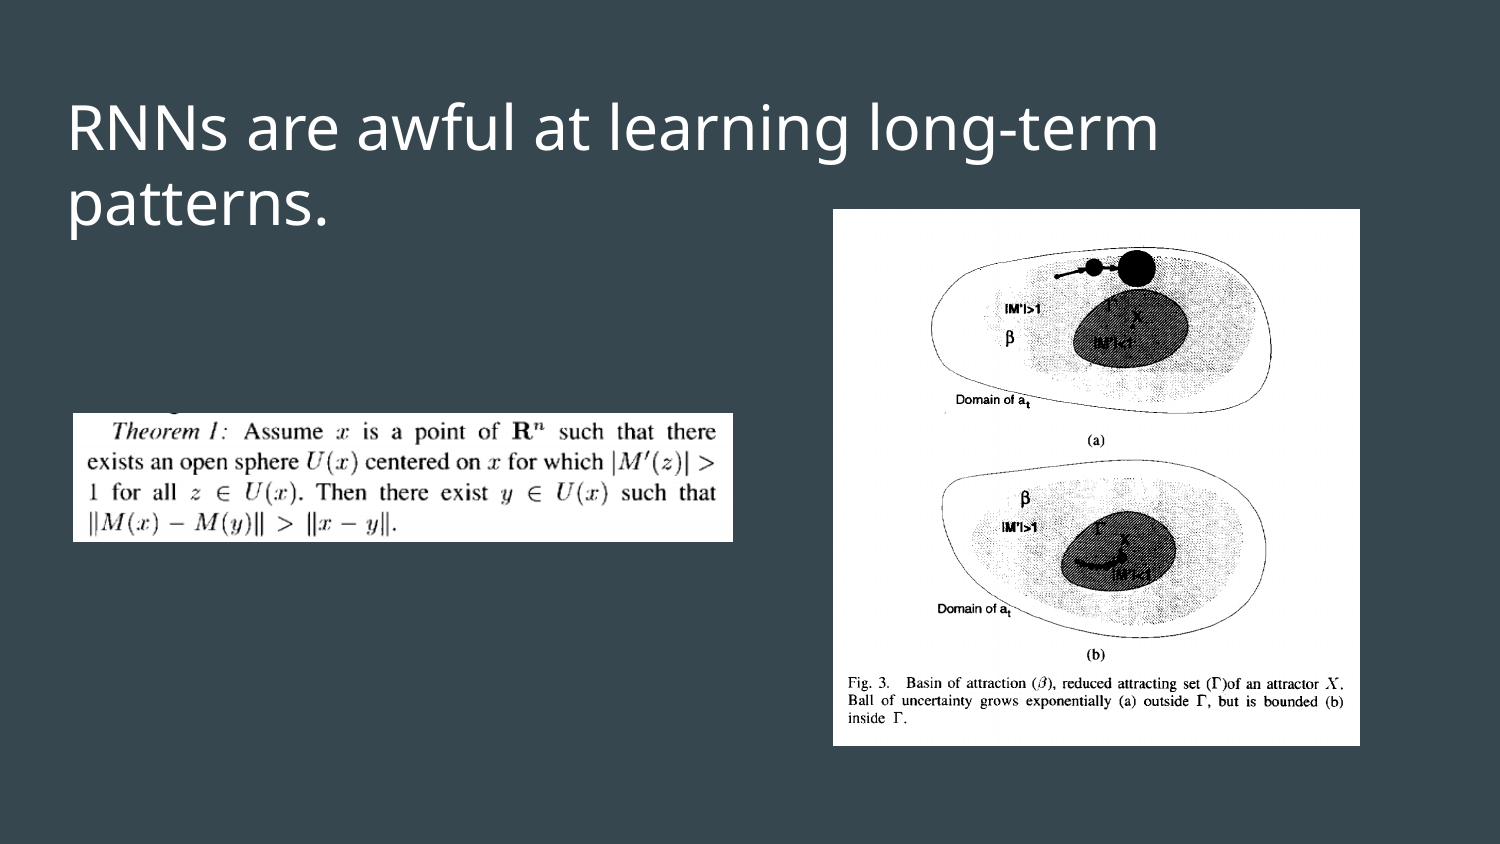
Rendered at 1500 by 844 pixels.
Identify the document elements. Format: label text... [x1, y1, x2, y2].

picture [833, 208, 1360, 746]
picture [73, 412, 733, 542]
title RNNs are awful at learning long-term patterns. [51, 72, 1449, 167]
